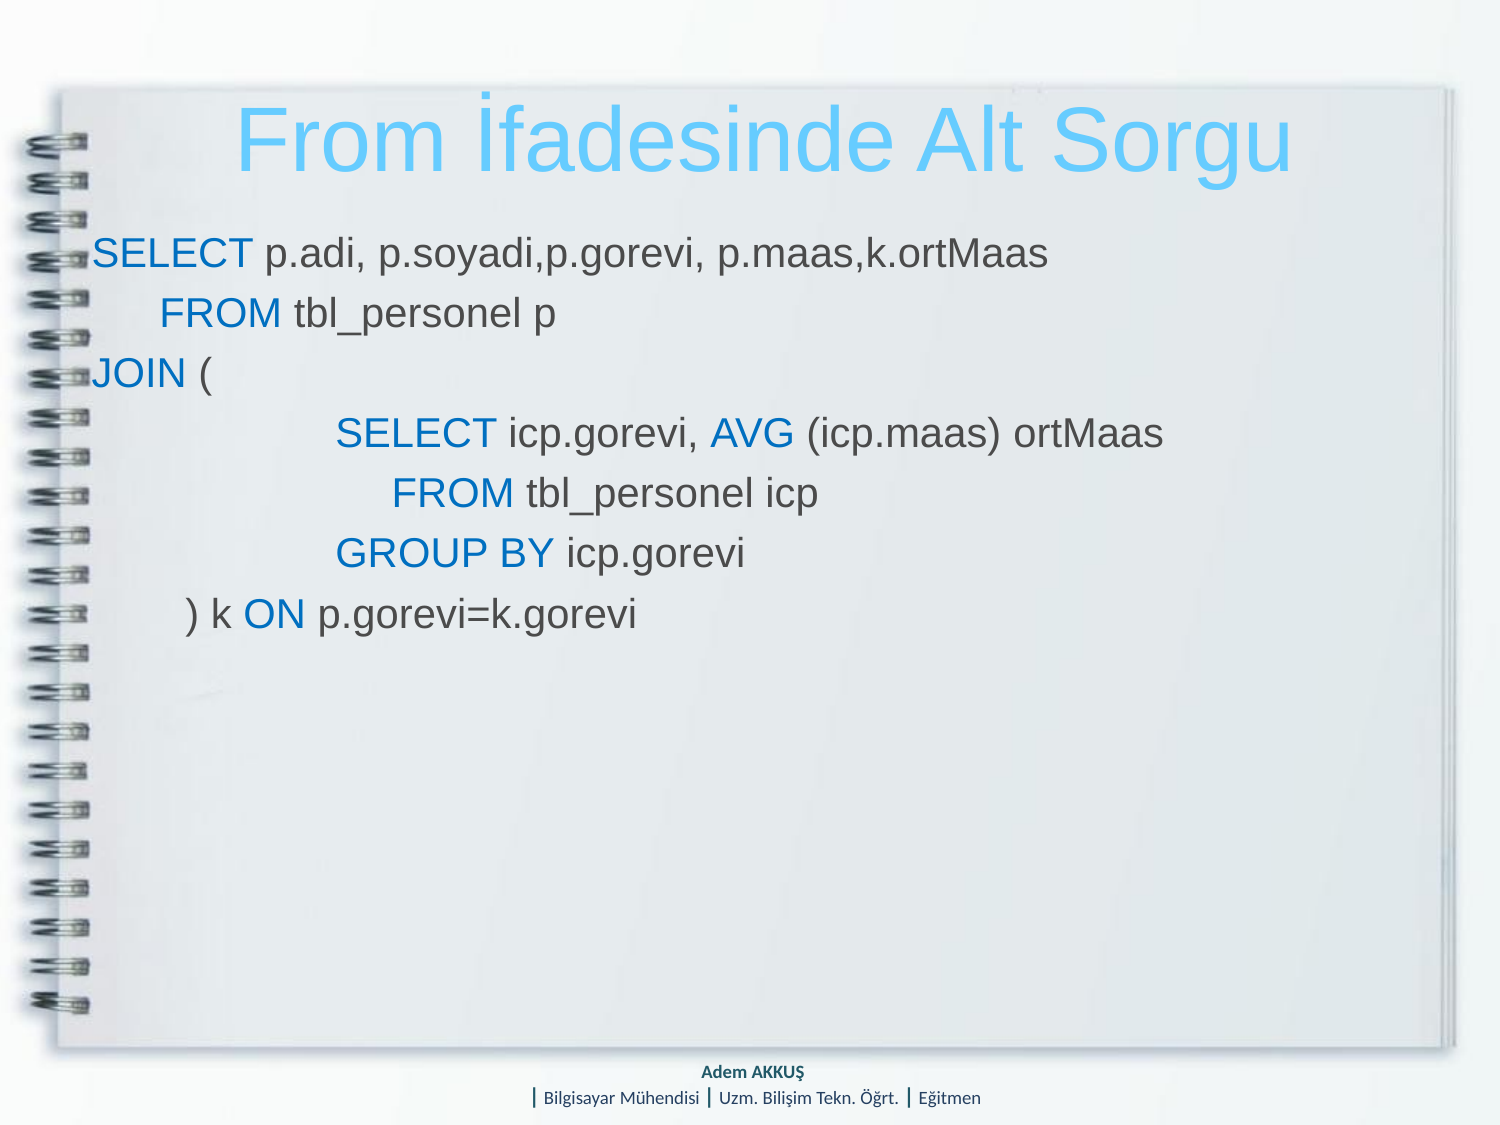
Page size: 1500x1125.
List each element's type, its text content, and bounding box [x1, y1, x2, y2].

picture [0, 0, 1500, 1125]
footer Adem AKKUŞ | Bilgisayar Mühendisi | Uzm. Bilişim Tekn. Öğrt. | Eğitmen [440, 1052, 1070, 1125]
title From İfadesinde Alt Sorgu [232, 77, 1303, 268]
text_box SELECT p.adi, p.soyadi,p.gorevi, p.maas,k.ortMaas FROM tbl_personel p JOIN ( SELECT icp.gorevi, AVG (icp.maas) ortMaas FROM tbl_personel icp GROUP BY icp.gorevi ) k ON p.gorevi=k.gorevi [89, 214, 1225, 637]
